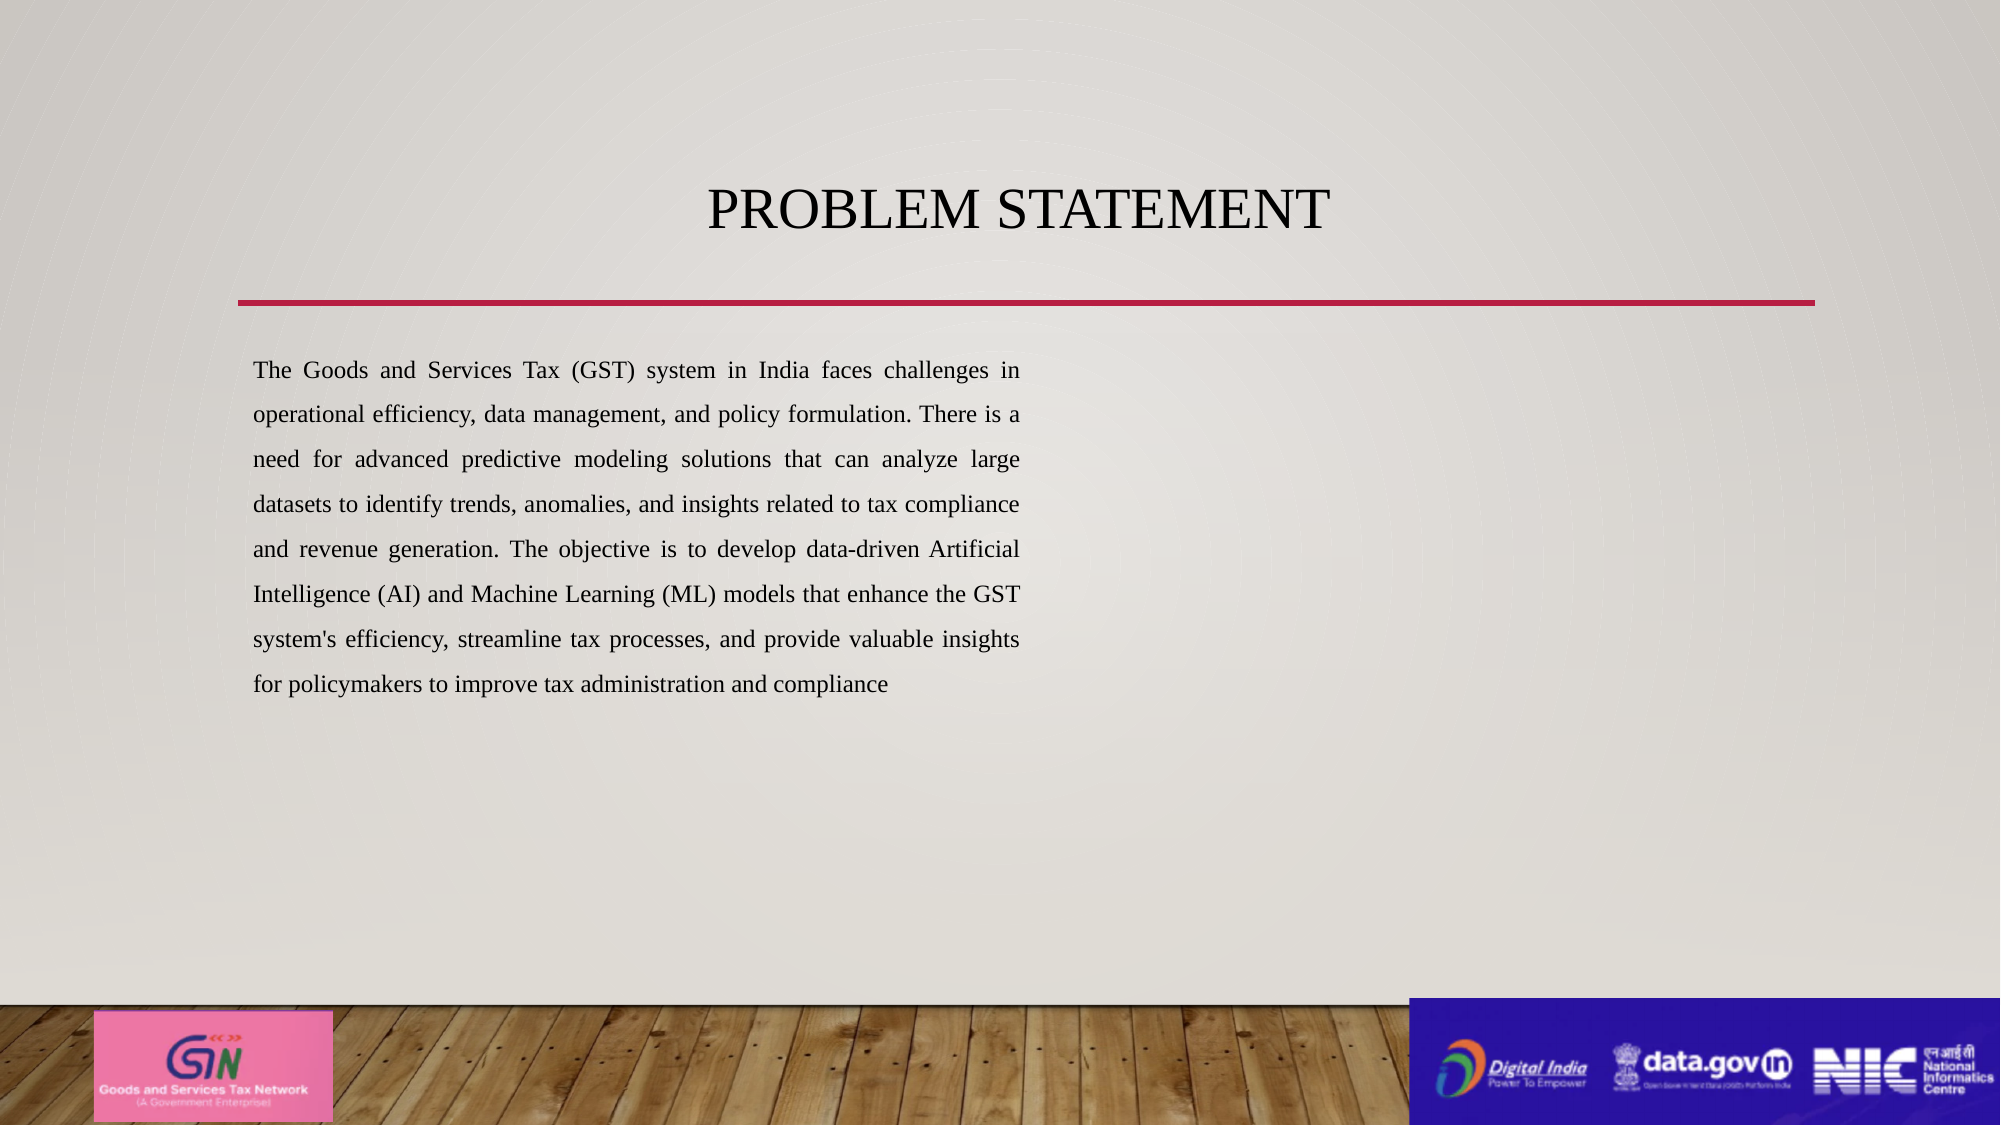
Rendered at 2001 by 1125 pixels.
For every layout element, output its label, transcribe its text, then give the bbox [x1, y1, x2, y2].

title PROBLEM STATEMENT [238, 114, 1814, 305]
list The Goods and Services Tax (GST) system in India faces challenges in operational efficiency, data management, and policy formulation. There is a need for advanced predictive modeling solutions that can analyze large datasets to identify trends, anomalies, and insights related to tax compliance and revenue generation. The objective is to develop data-driven Artificial Intelligence (AI) and Machine Learning (ML) models that enhance the GST system's efficiency, streamline tax processes, and provide valuable insights for policymakers to improve tax administration and compliance [238, 330, 1037, 897]
picture [0, 998, 2000, 1125]
